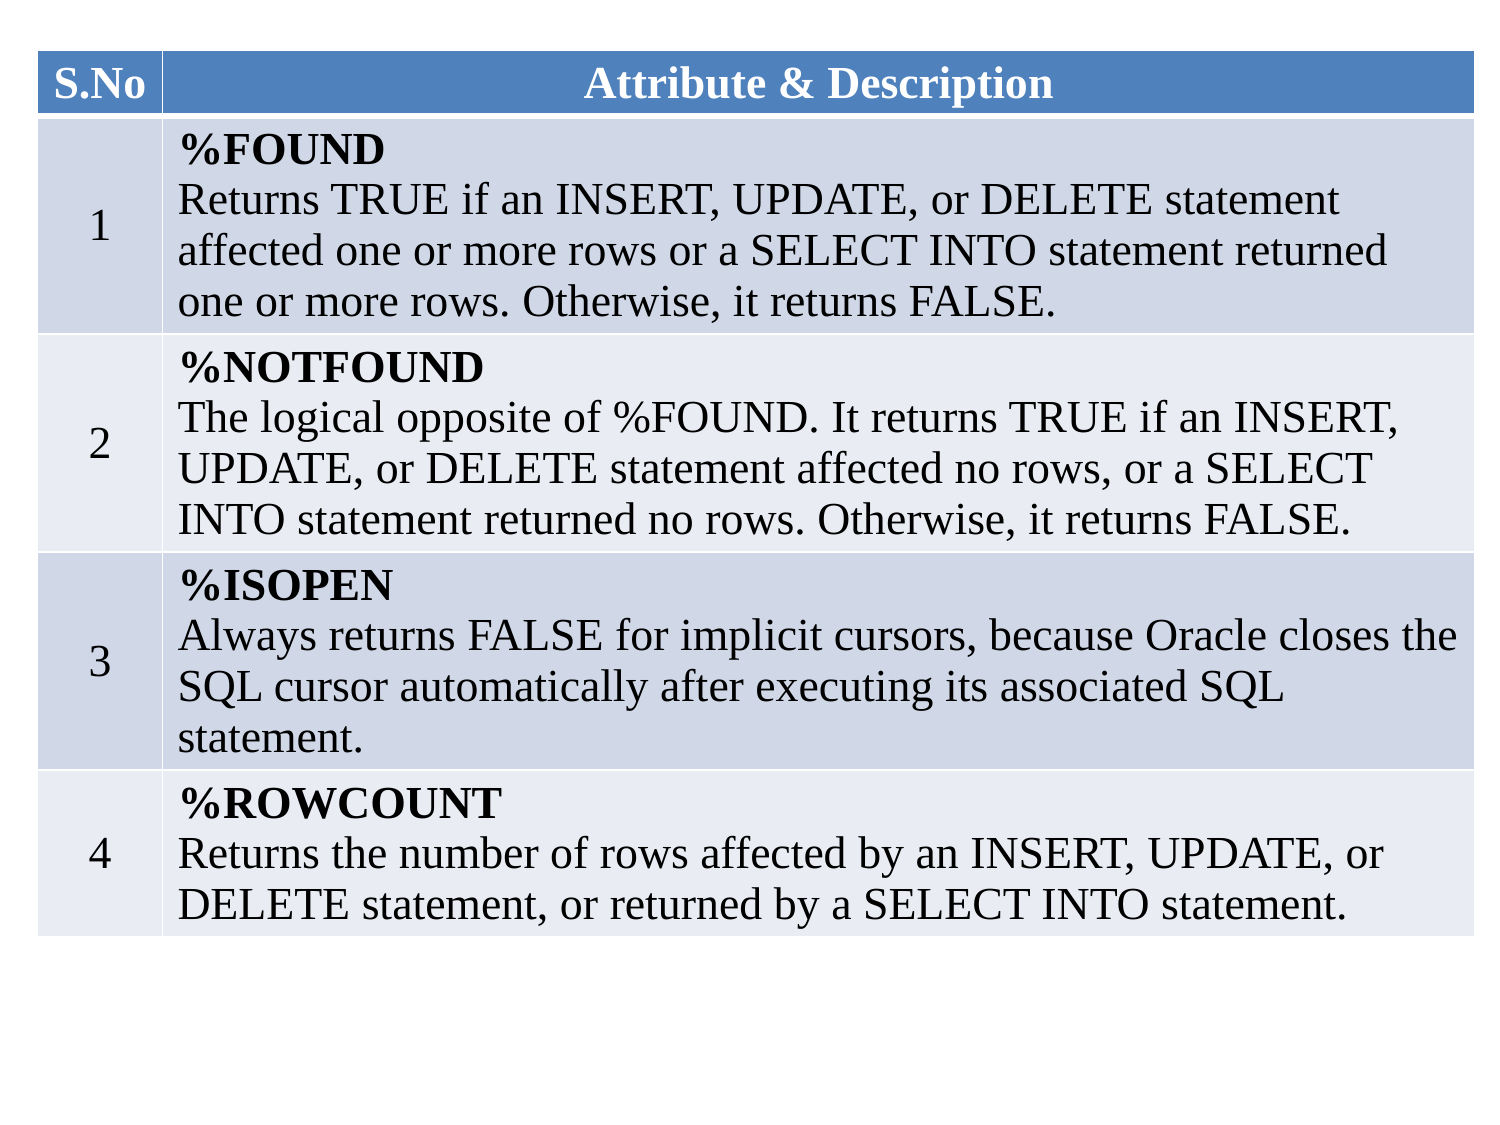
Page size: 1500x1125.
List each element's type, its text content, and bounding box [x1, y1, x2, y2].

table_cell 1 [38, 119, 162, 333]
table_header Attribute & Description [163, 51, 1474, 113]
table_cell %ISOPEN Always returns FALSE for implicit cursors, because Oracle closes the SQL cursor automatically after executing its associated SQL statement. [163, 553, 1474, 769]
table_cell %NOTFOUND The logical opposite of %FOUND. It returns TRUE if an INSERT, UPDATE, or DELETE statement affected no rows, or a SELECT INTO statement returned no rows. Otherwise, it returns FALSE. [163, 335, 1474, 551]
table_cell 3 [38, 553, 162, 769]
table_cell 2 [38, 335, 162, 551]
table_header S.No [38, 51, 162, 113]
table_cell 4 [38, 771, 162, 936]
table_cell %ROWCOUNT Returns the number of rows affected by an INSERT, UPDATE, or DELETE statement, or returned by a SELECT INTO statement. [163, 771, 1474, 936]
table_cell %FOUND Returns TRUE if an INSERT, UPDATE, or DELETE statement affected one or more rows or a SELECT INTO statement returned one or more rows. Otherwise, it returns FALSE. [163, 119, 1474, 333]
